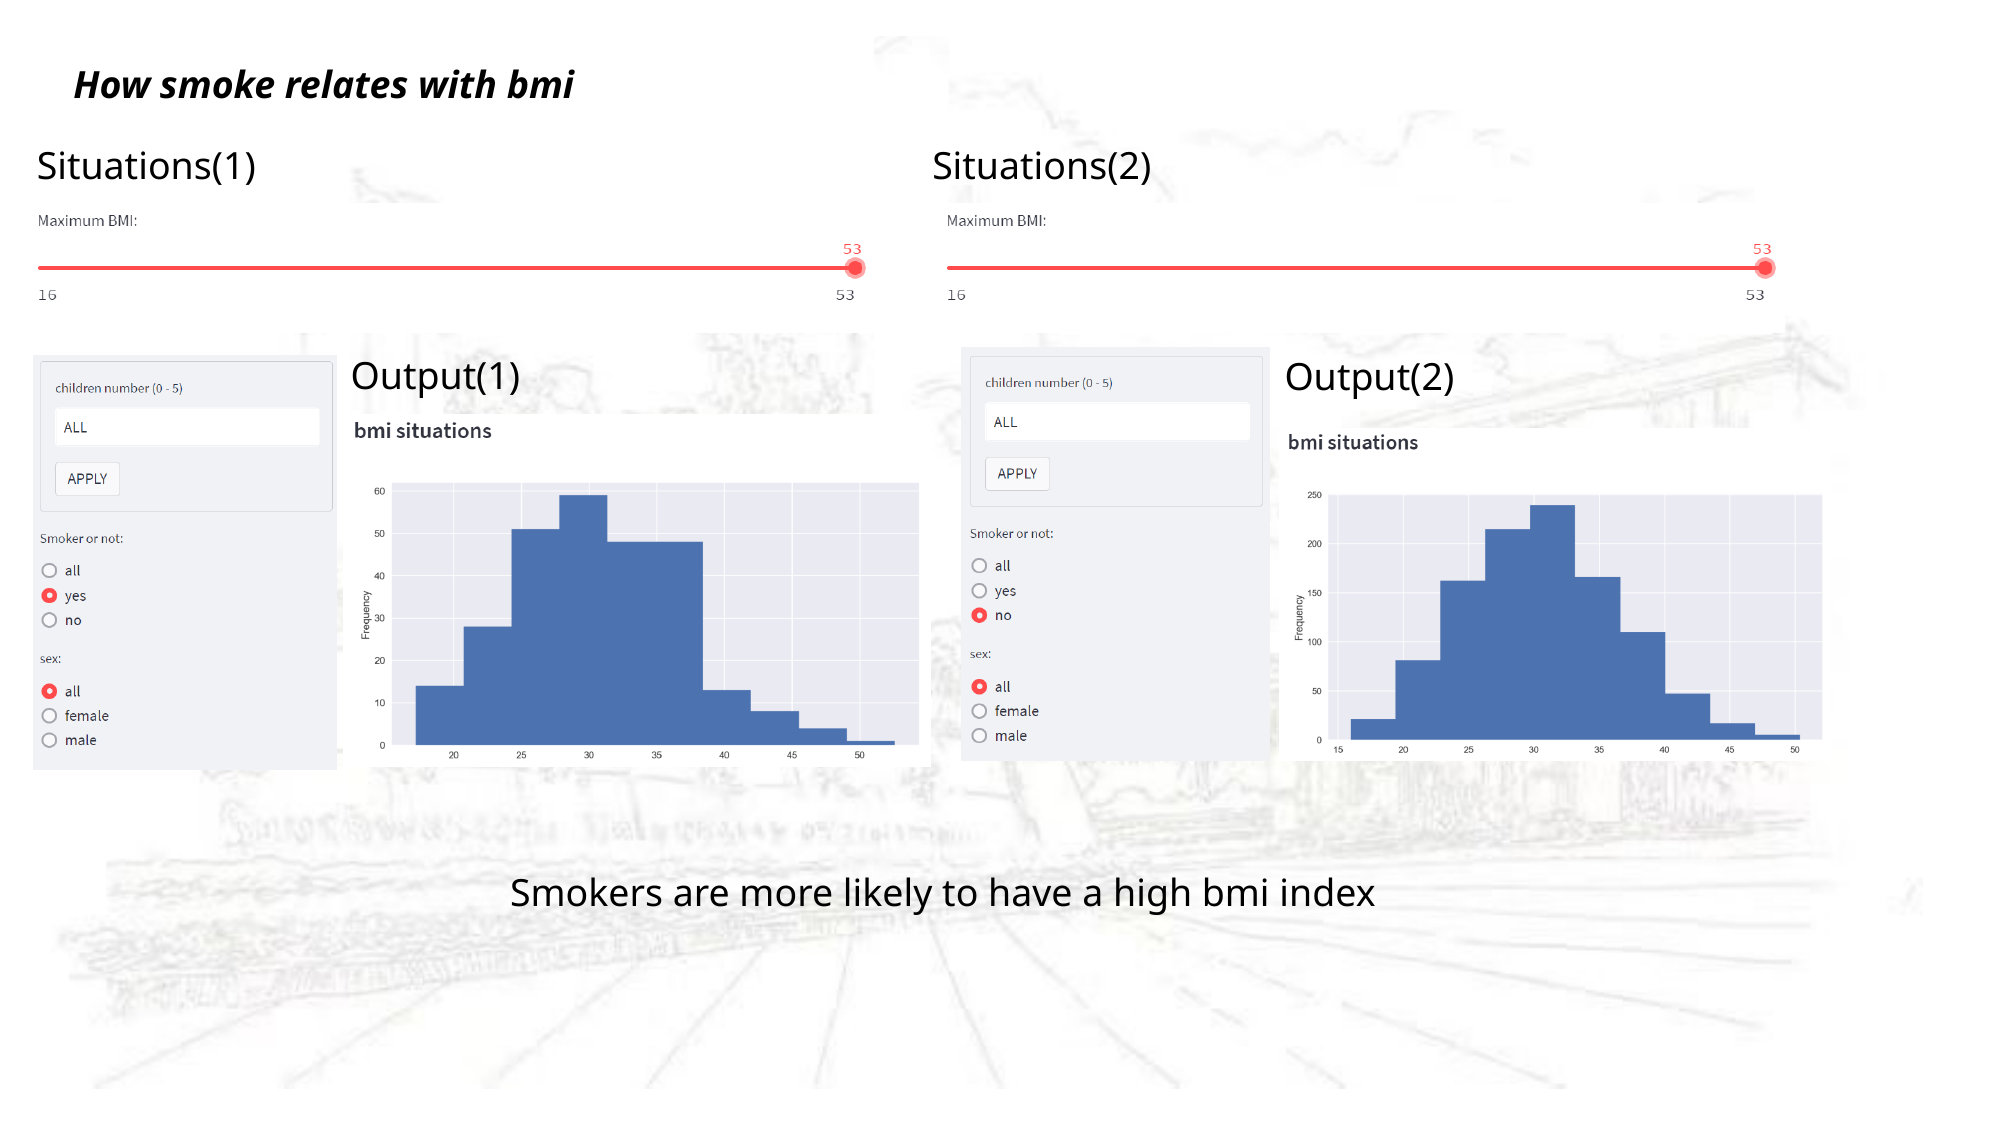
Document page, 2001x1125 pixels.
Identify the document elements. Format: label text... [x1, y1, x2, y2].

picture [22, 36, 1923, 1089]
text_box Situations(1) [22, 135, 51, 195]
